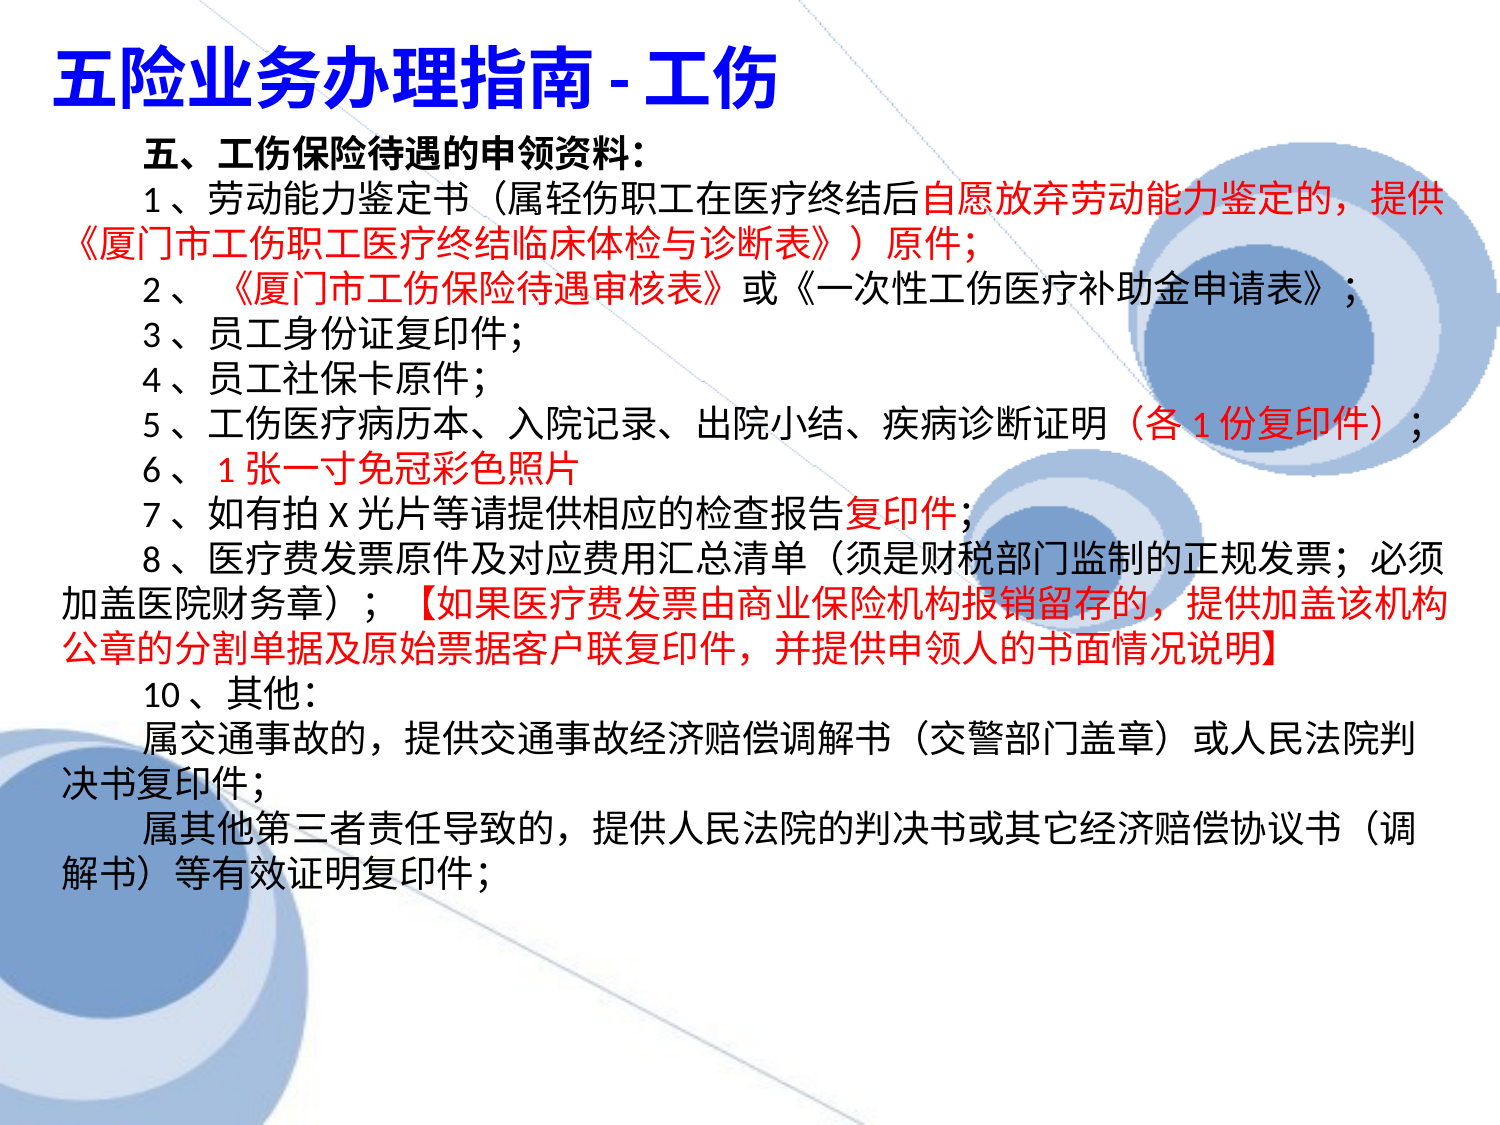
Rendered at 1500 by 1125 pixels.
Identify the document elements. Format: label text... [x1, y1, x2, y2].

text_box 五险业务办理指南-工伤 [35, 0, 845, 153]
picture [0, 721, 975, 1125]
picture [845, 0, 1500, 634]
text_box 五、工伤保险待遇的申领资料： 1、劳动能力鉴定书（属轻伤职工在医疗终结后自愿放弃劳动能力鉴定的，提供《厦门市工伤职工医疗终结临床体检与诊断表》）原件； 2、 《厦门市工伤保险待遇审核表》或《一次性工伤医疗补助金申请表》； 3、员工身份证复印件； 4、员工社保卡原件； 5、工伤医疗病历本、入院记录、出院小结、疾病诊断证明（各1份复印件）； 6、1张一寸免冠彩色照片 7、如有拍X光片等请提供相应的检查报告复印件； 8、医疗费发票原件及对应费用汇总清单（须是财税部门监制的正规发票；必须加盖医院财务章）；【如果医疗费发票由商业保险机构报销留存的，提供加盖该机构公章的分割单据及原始票据客户联复印件，并提供申领人的书面情况说明】 10、其他： 属交通事故的，提供交通事故经济赔偿调解书（交警部门盖章）或人民法院判决书复印件； 属其他第三者责任导致的，提供人民法院的判决书或其它经济赔偿协议书（调解书）等有效证明复印件； [46, 109, 1465, 895]
